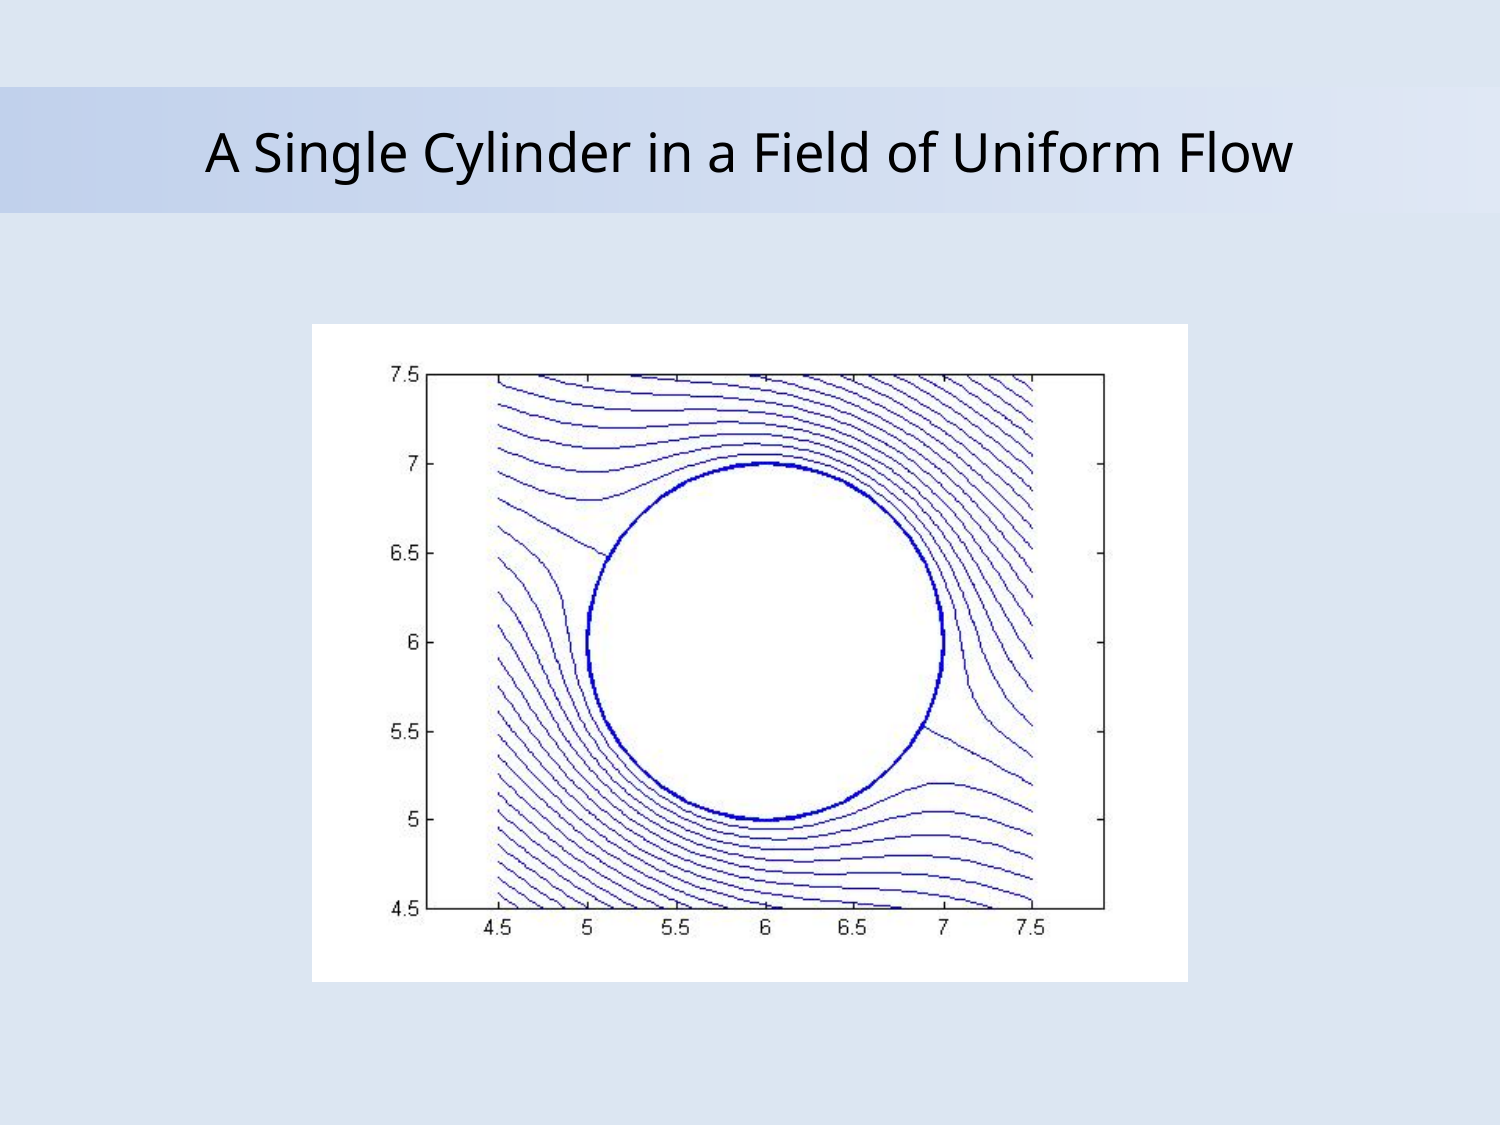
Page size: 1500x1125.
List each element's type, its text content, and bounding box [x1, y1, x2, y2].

text_box [0, 85, 1500, 215]
text_box A Single Cylinder in a Field of Uniform Flow [93, 110, 1407, 191]
picture [312, 324, 1188, 982]
